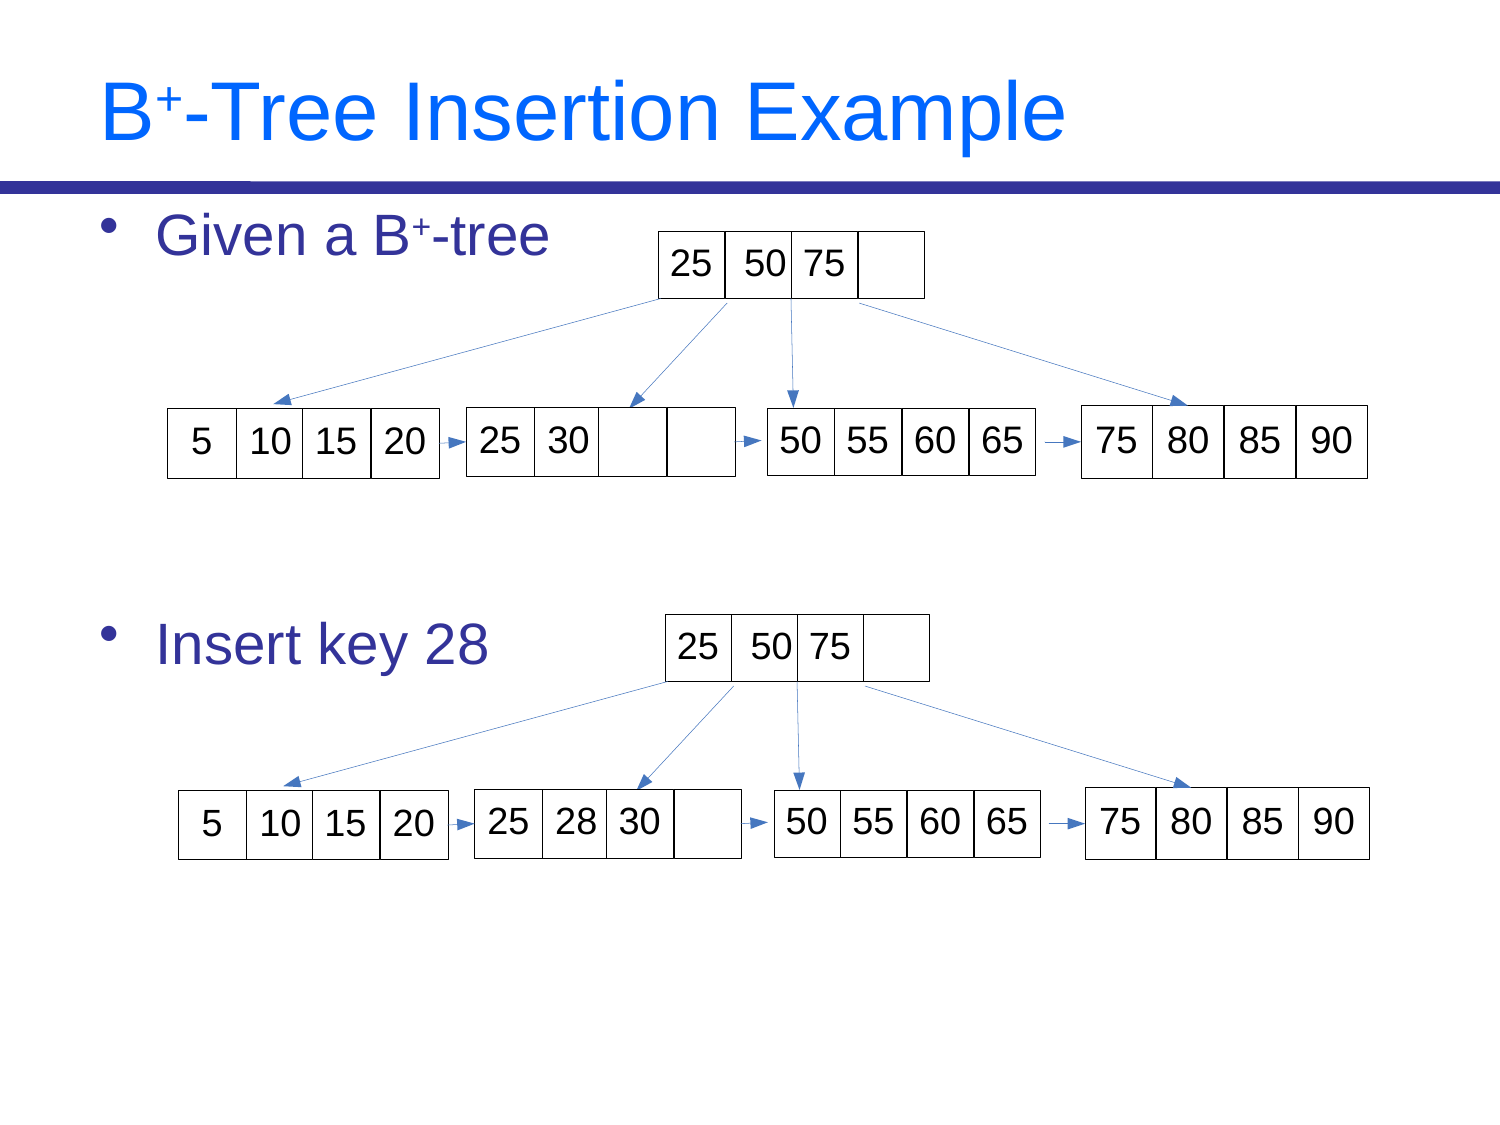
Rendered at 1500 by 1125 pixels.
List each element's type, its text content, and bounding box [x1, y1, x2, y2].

list Given a B+-tree Insert key 28 [84, 189, 716, 940]
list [175, 611, 1372, 863]
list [164, 227, 1371, 482]
title B+-Tree Insertion Example [84, 38, 1397, 177]
